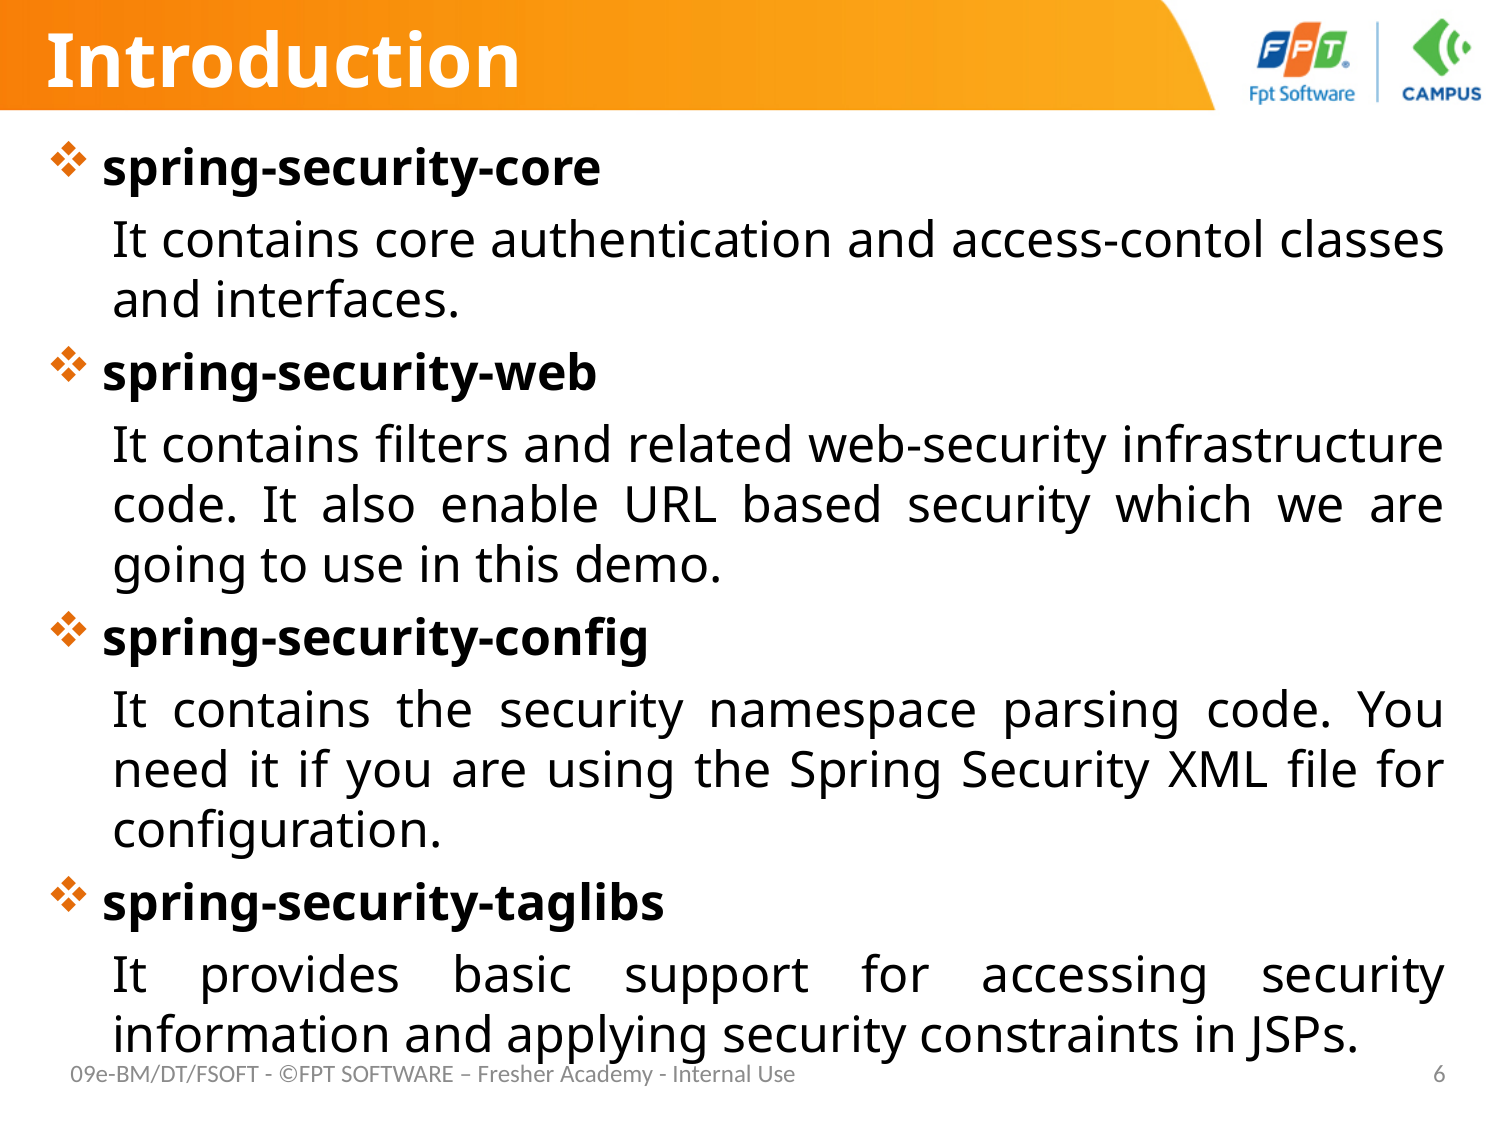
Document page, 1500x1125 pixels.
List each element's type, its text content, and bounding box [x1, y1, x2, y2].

list spring-security-core It contains core authentication and access-contol classes and interfaces. spring-security-web It contains filters and related web-security infrastructure code. It also enable URL based security which we are going to use in this demo. spring-security-config It contains the security namespace parsing code. You need it if you are using the Spring Security XML file for configuration. spring-security-taglibs It provides basic support for accessing security information and applying security constraints in JSPs. [31, 127, 1461, 1020]
slide_number 6 [1074, 1042, 1461, 1103]
title Introduction [31, 3, 1461, 111]
footer 09e-BM/DT/FSOFT - ©FPT SOFTWARE – Fresher Academy - Internal Use [31, 1042, 836, 1103]
picture [0, 0, 1500, 1125]
